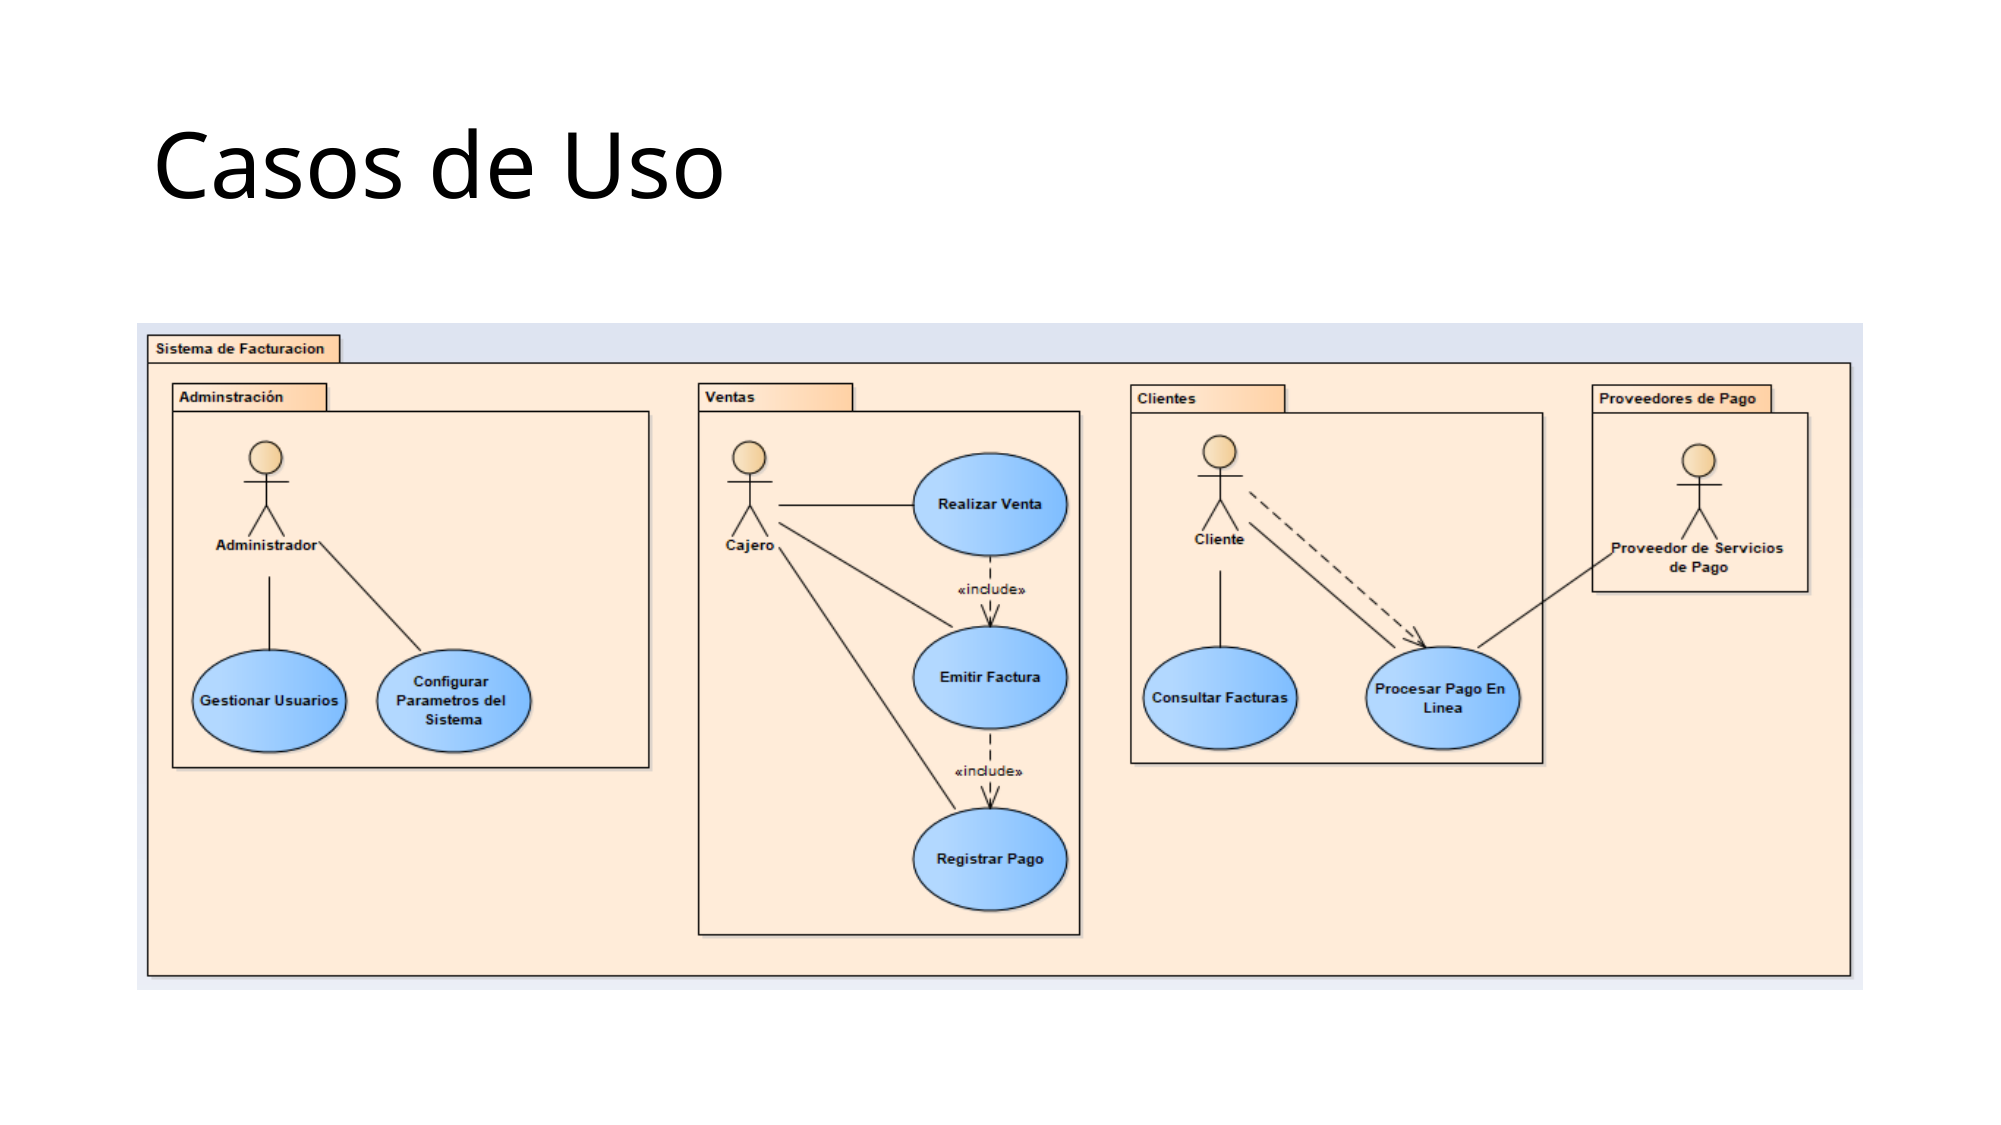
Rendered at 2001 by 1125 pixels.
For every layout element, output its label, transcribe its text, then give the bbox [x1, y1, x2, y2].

title Casos de Uso [137, 59, 1863, 278]
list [136, 322, 1863, 990]
